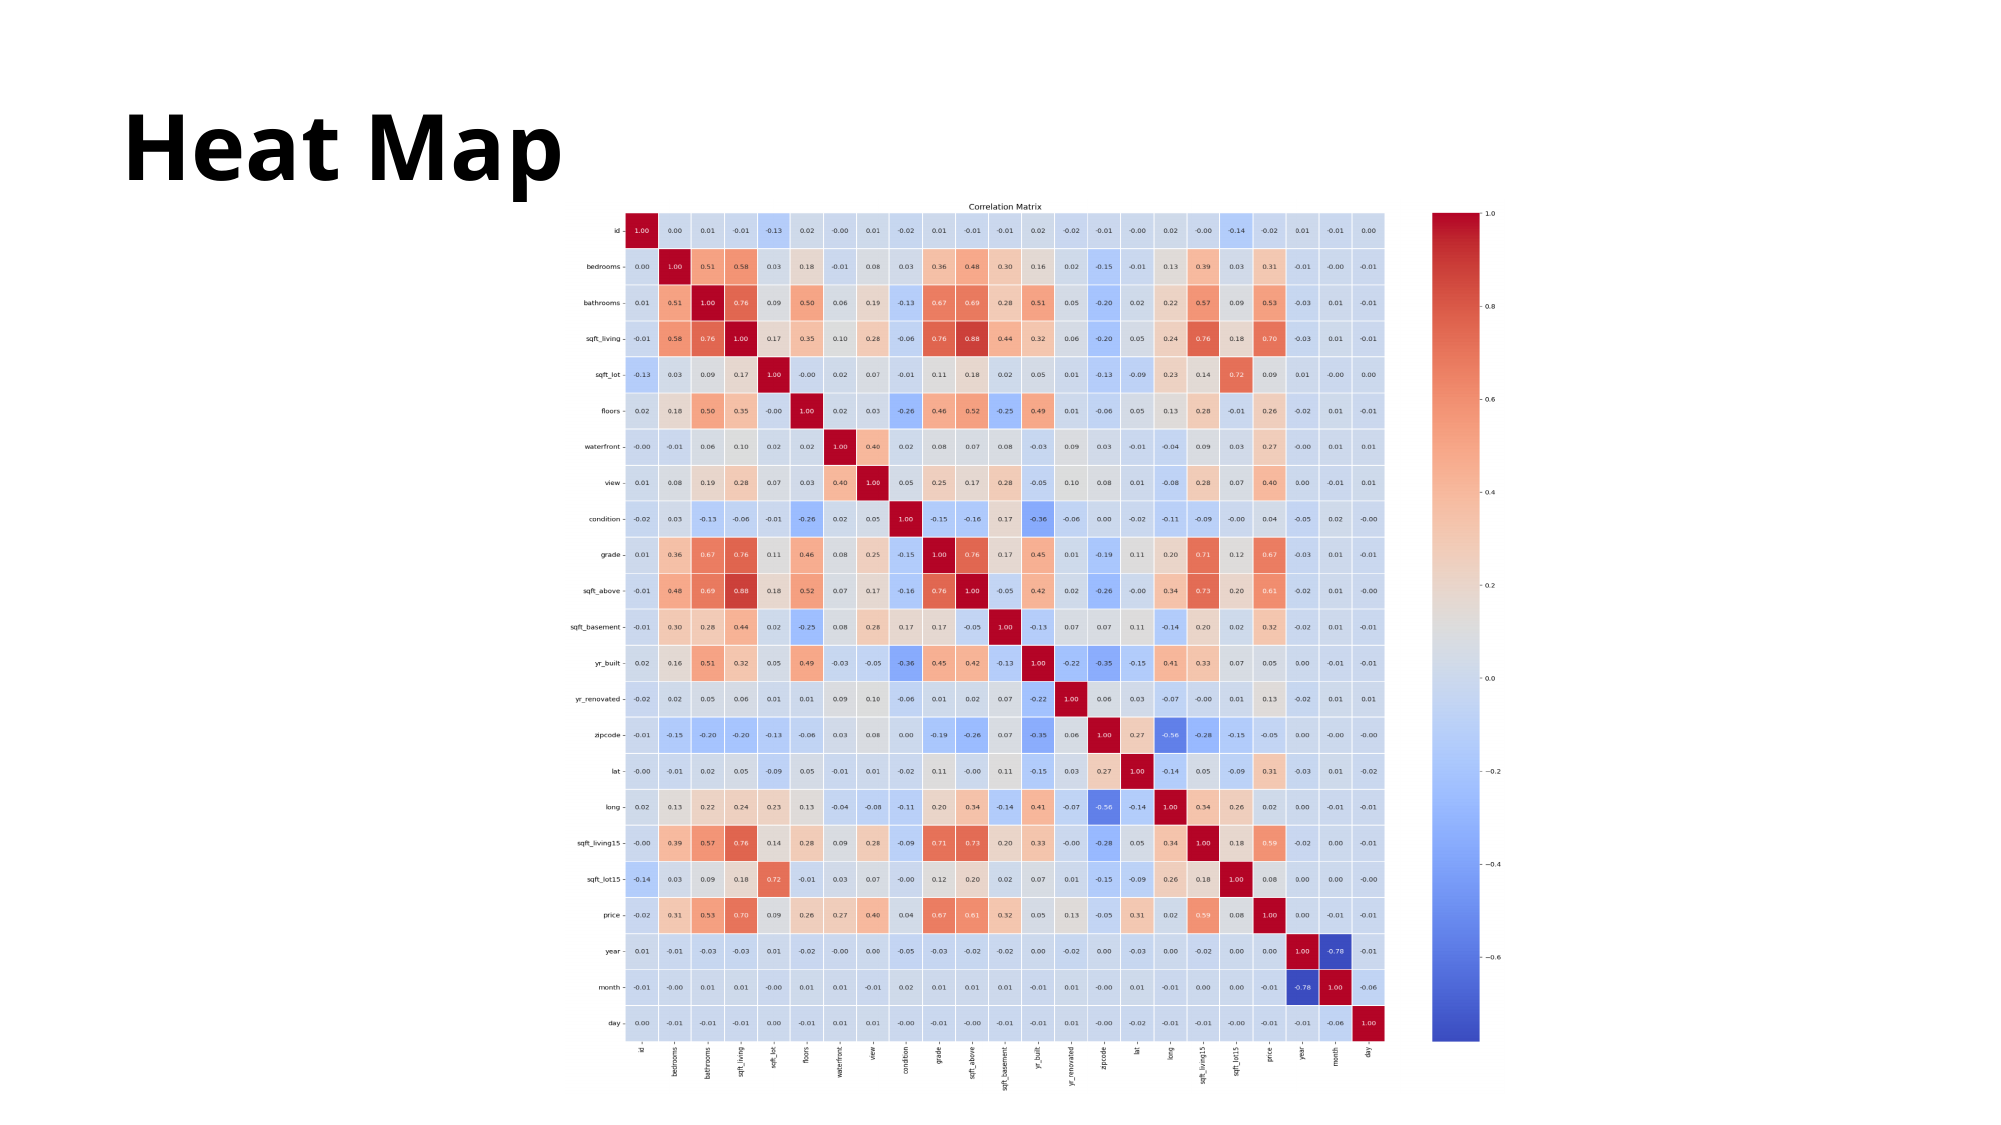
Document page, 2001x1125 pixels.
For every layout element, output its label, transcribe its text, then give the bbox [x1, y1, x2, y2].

title Heat Map [106, 42, 1832, 260]
picture [565, 199, 1505, 1094]
